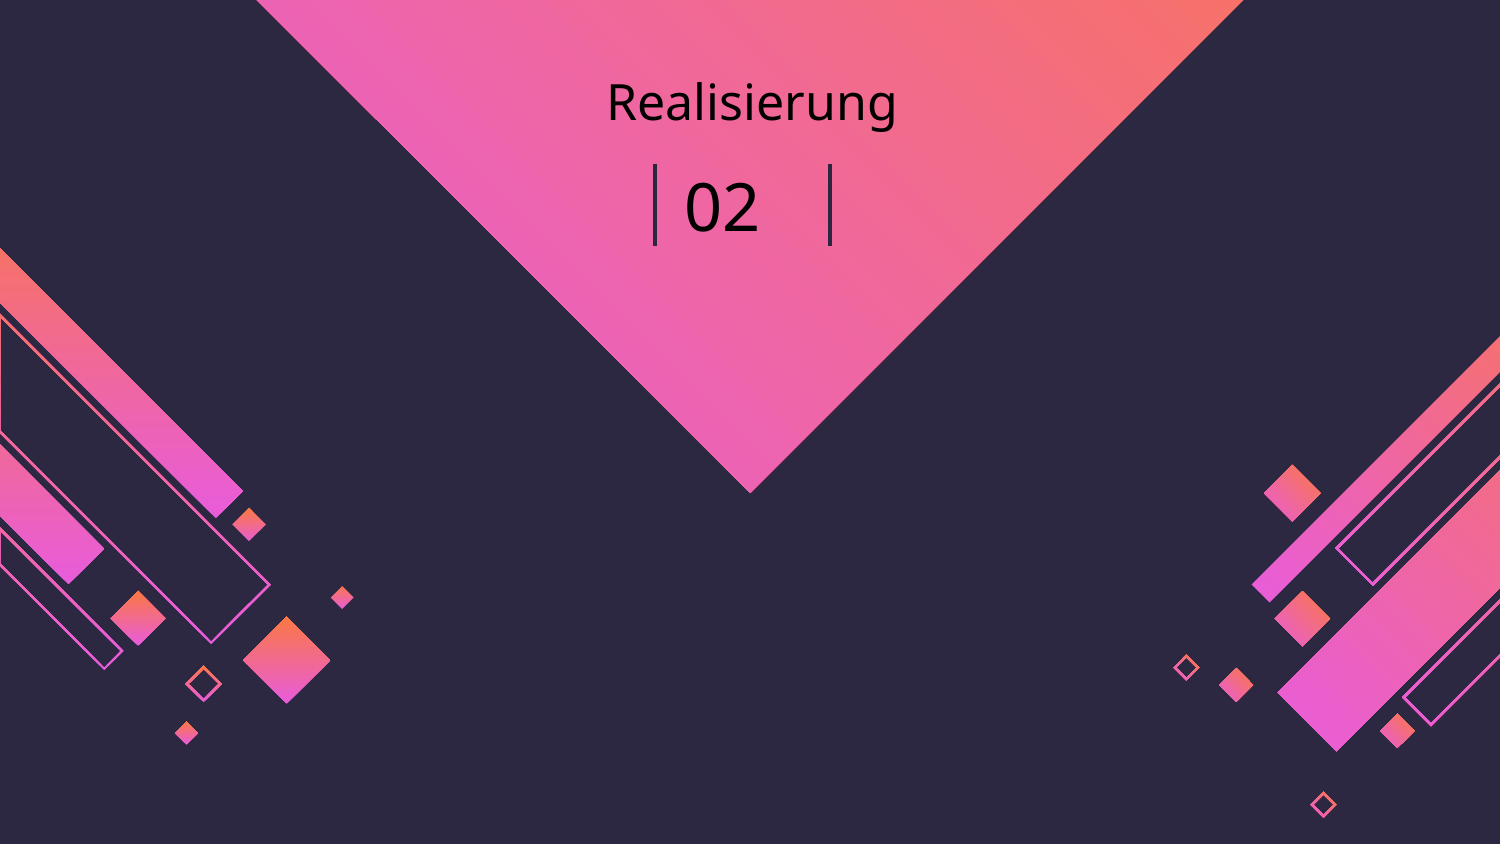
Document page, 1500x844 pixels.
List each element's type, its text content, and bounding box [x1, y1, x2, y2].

text_box 02 [669, 156, 831, 252]
text_box Realisierung [402, 62, 1104, 138]
